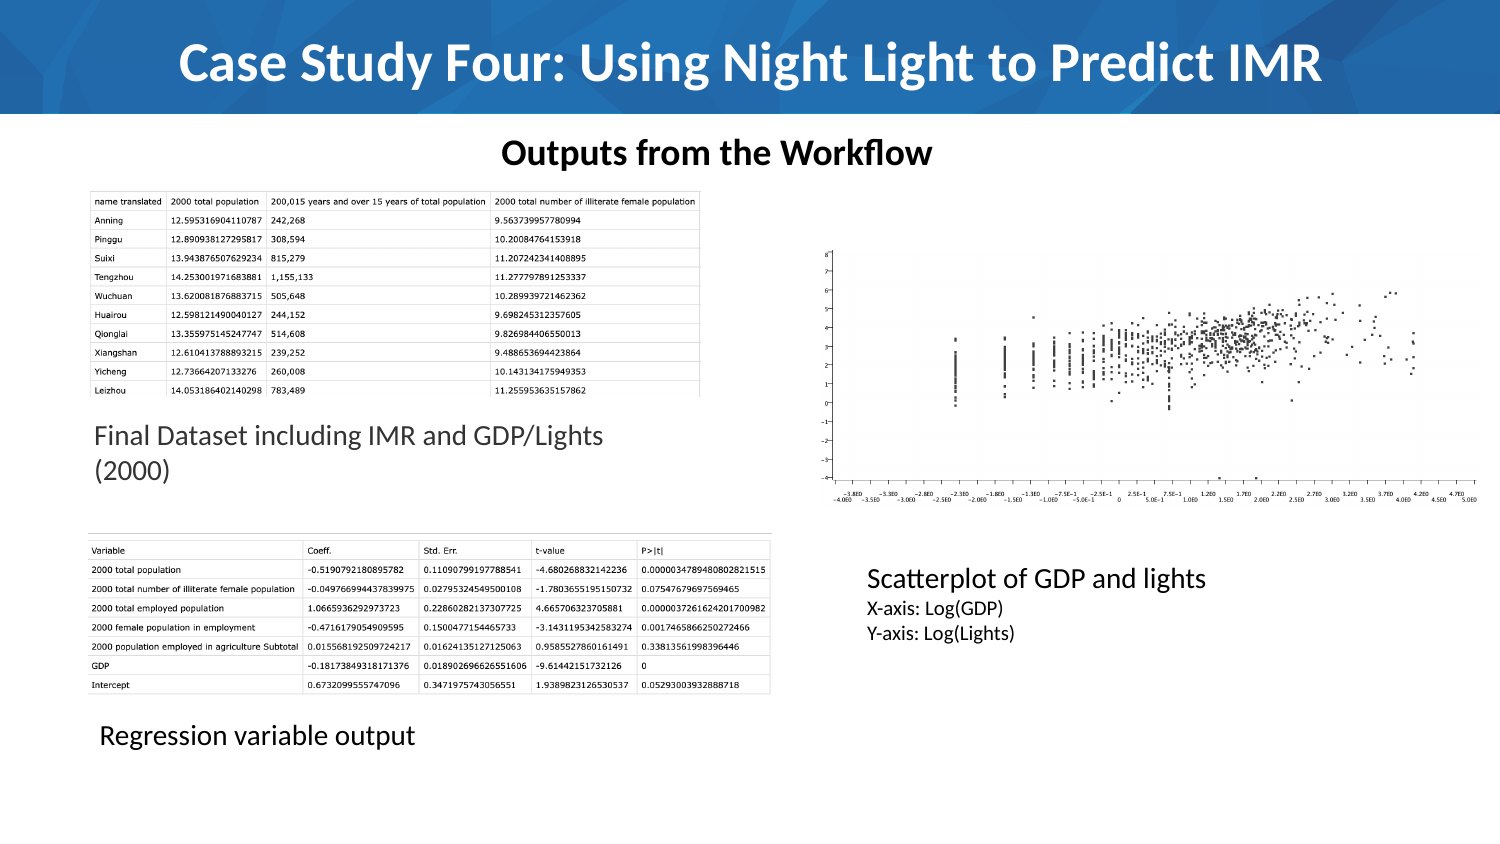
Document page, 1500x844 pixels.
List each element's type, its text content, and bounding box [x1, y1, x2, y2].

picture [88, 533, 772, 695]
title Case Study Four: Using Night Light to Predict IMR [1, 15, 1500, 110]
text_box Outputs from the Workflow [58, 127, 1376, 176]
picture [820, 250, 1480, 508]
text_box Final Dataset including IMR and GDP/Lights (2000) [82, 410, 728, 457]
picture [88, 190, 702, 397]
text_box Regression variable output [88, 710, 788, 757]
text_box Scatterplot of GDP and lights X-axis: Log(GDP) Y-axis: Log(Lights) [855, 554, 1445, 674]
